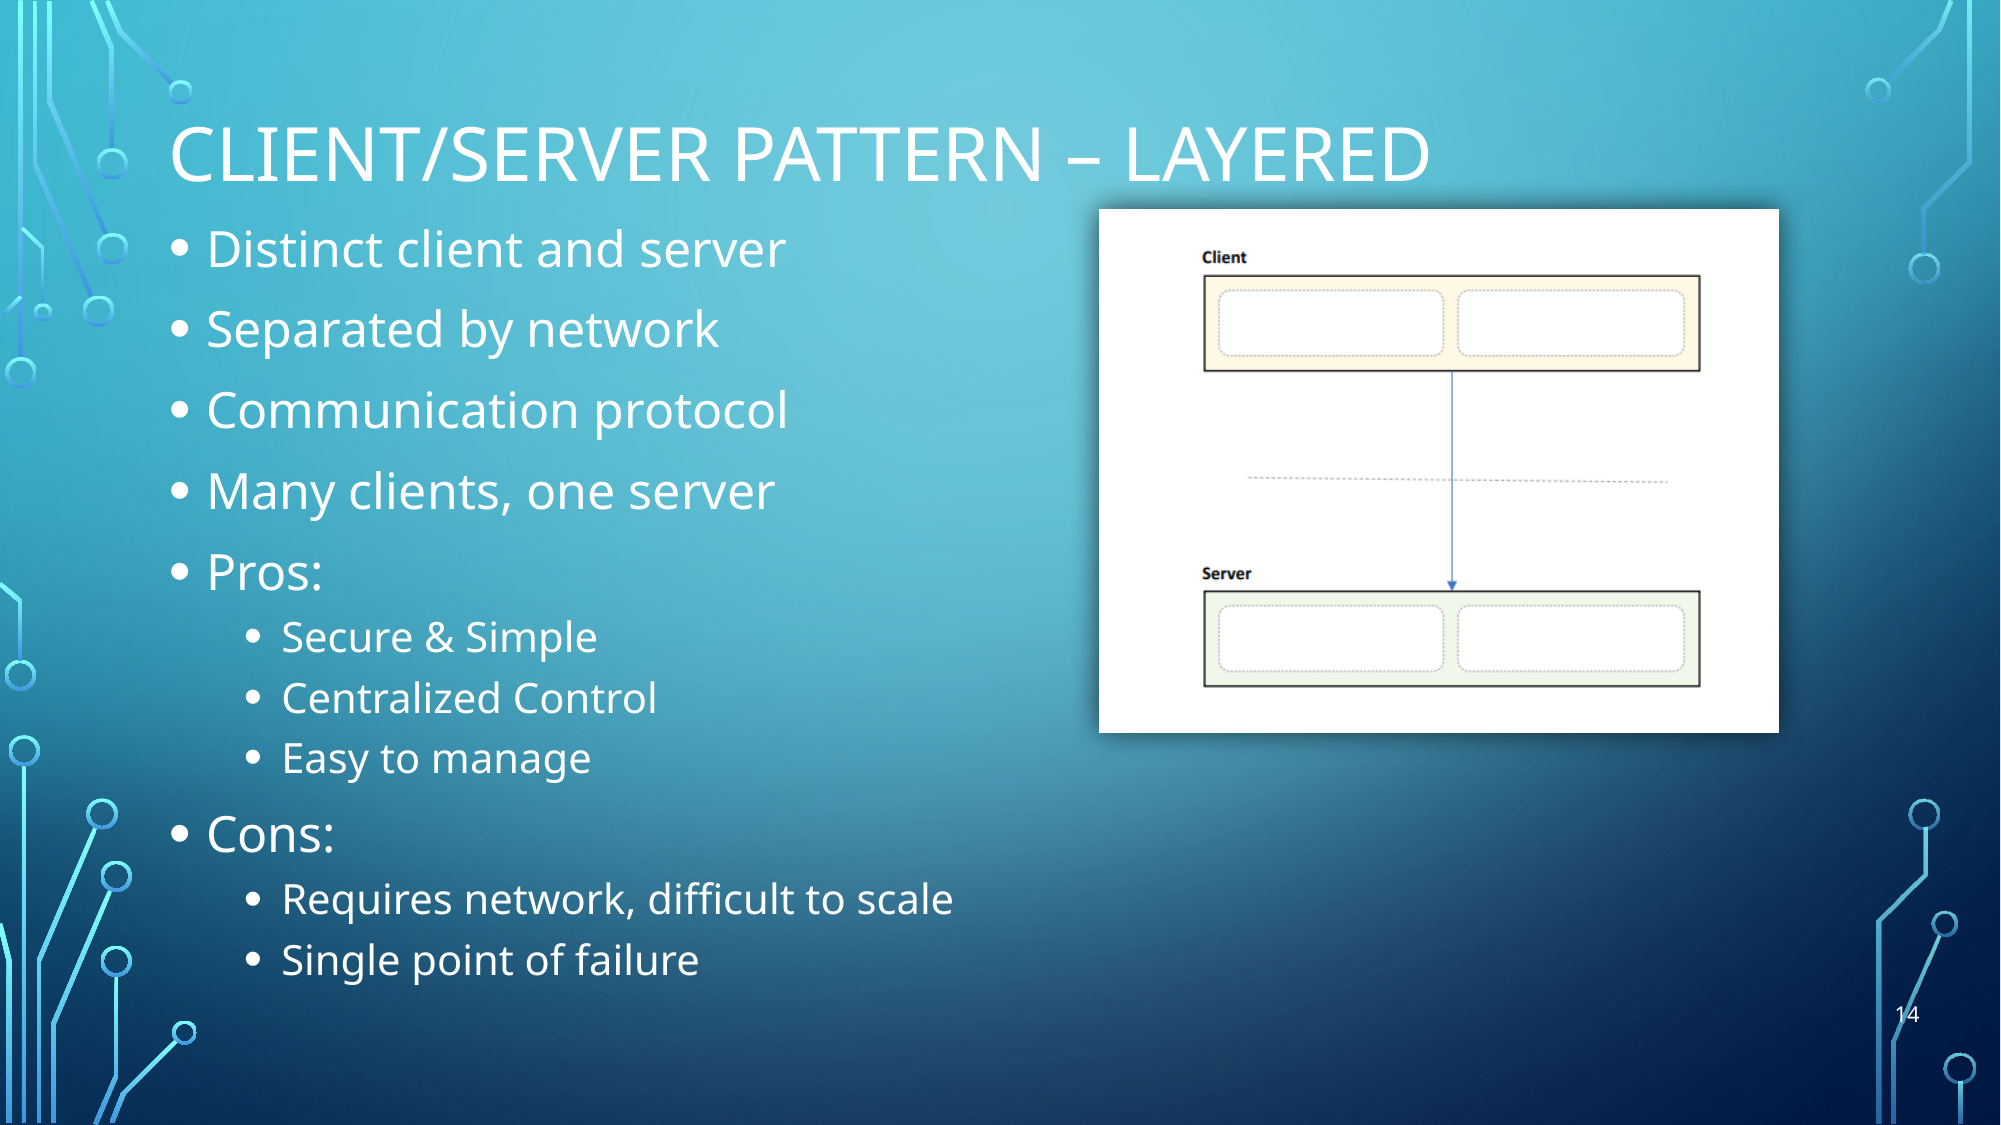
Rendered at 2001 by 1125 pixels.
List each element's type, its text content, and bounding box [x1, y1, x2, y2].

picture [1099, 209, 1779, 733]
title Client/Server Pattern – Layered [153, 30, 1779, 273]
list Distinct client and server Separated by network Communication protocol Many clients, one server Pros: Secure & Simple Centralized Control Easy to manage Cons: Requires network, difficult to scale Single point of failure [153, 209, 2000, 1105]
